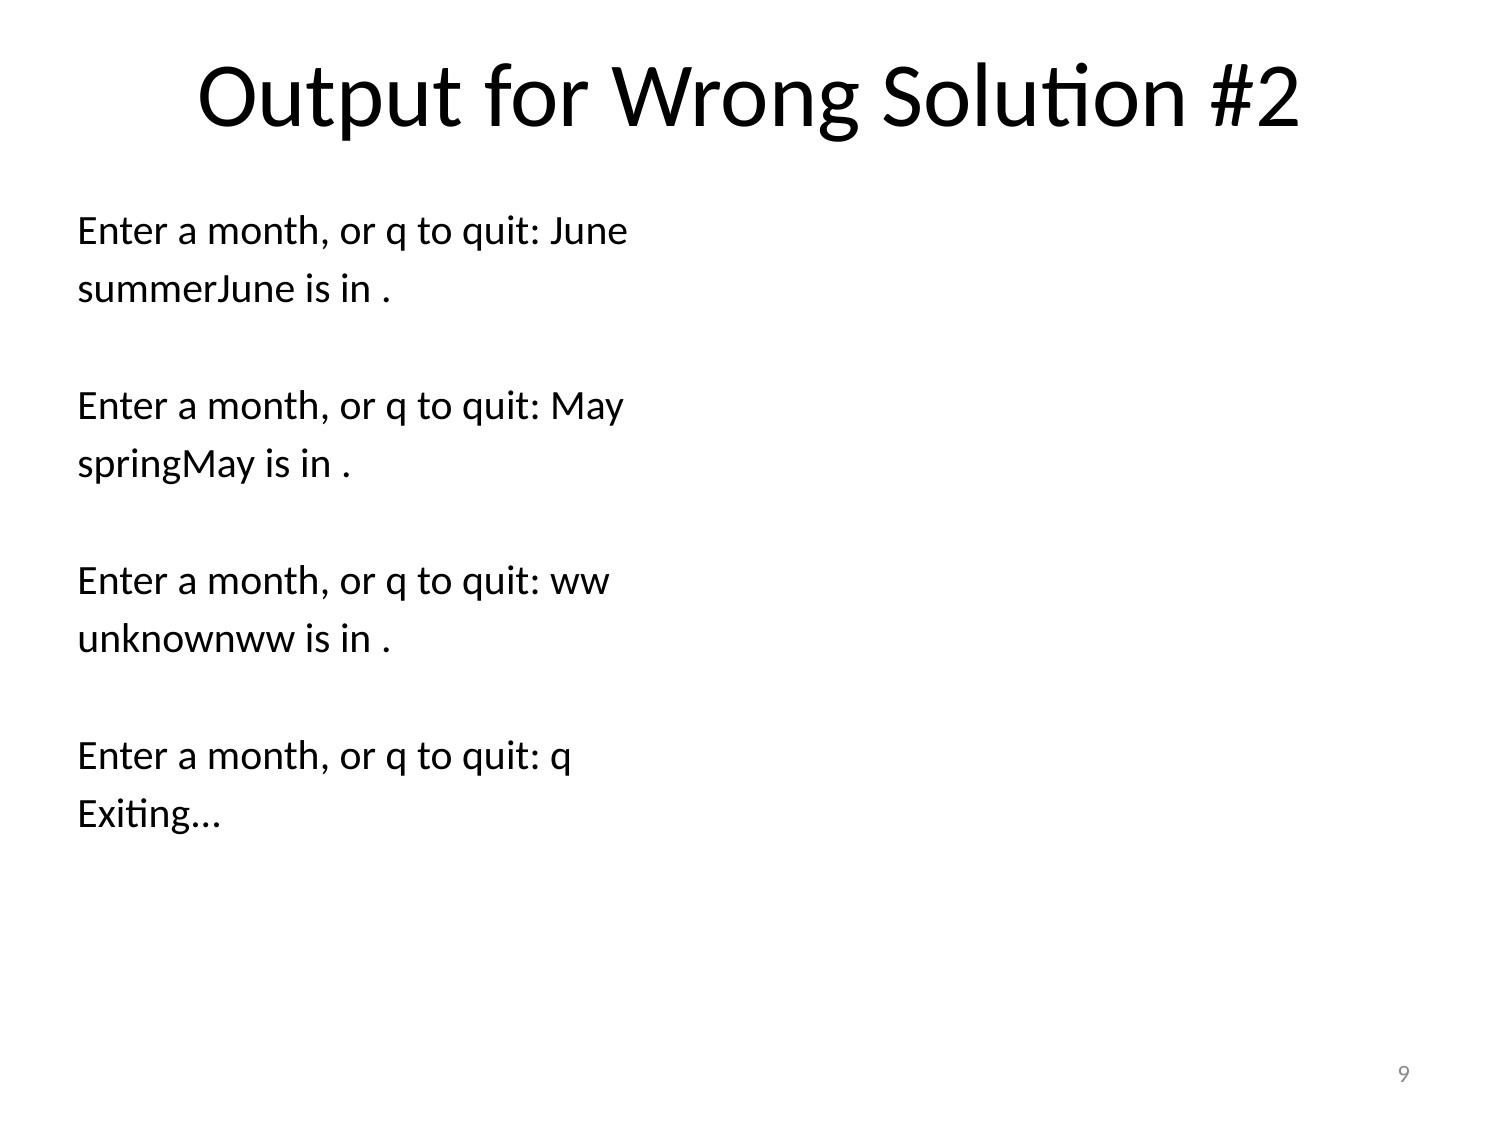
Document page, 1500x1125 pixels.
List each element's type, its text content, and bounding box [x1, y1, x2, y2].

slide_number 9 [1074, 1042, 1425, 1103]
title Output for Wrong Solution #2 [75, 12, 1425, 168]
list Enter a month, or q to quit: June summerJune is in . Enter a month, or q to quit: May springMay is in . Enter a month, or q to quit: ww unknownww is in . Enter a month, or q to quit: q Exiting... [62, 195, 1425, 938]
